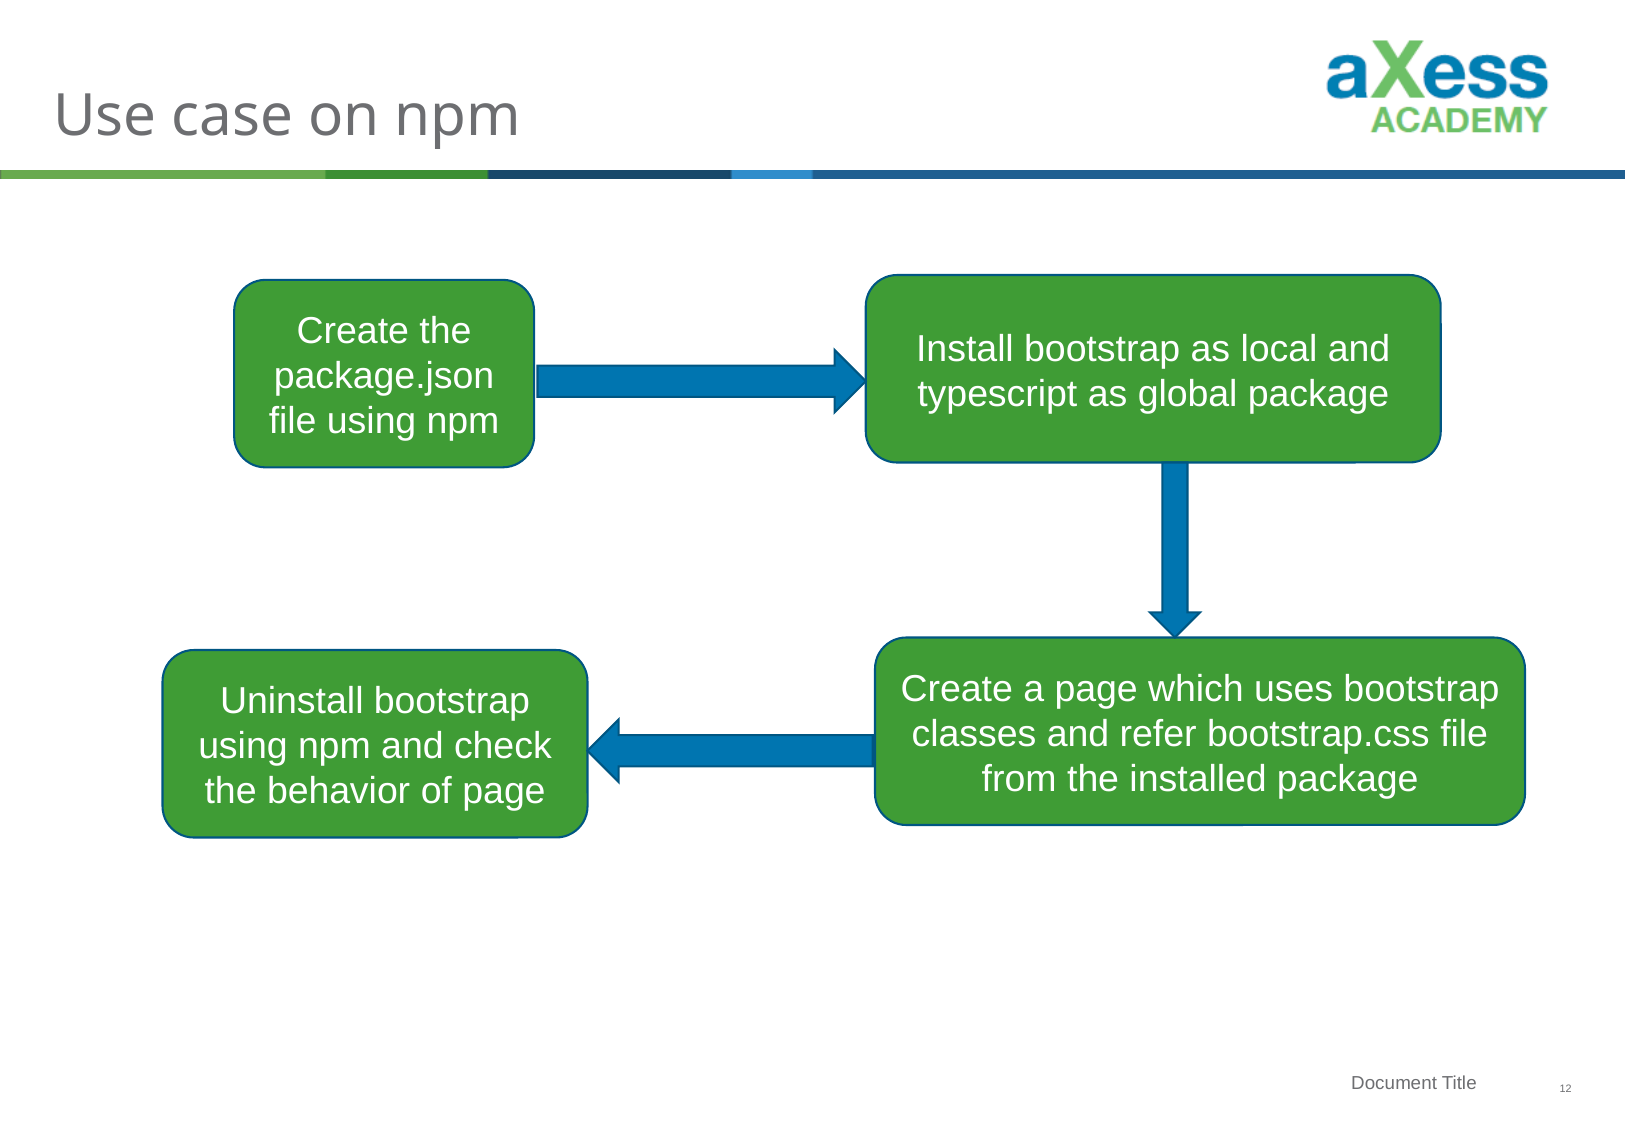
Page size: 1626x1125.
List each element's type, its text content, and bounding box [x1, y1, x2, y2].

text_box Create a page which uses bootstrap classes and refer bootstrap.css file from the installed package [873, 636, 1527, 827]
text_box [1147, 461, 1203, 639]
title Use case on npm [53, 32, 1573, 148]
picture [0, 170, 1625, 179]
text_box Uninstall bootstrap using npm and check the behavior of page [161, 648, 589, 839]
text_box [585, 717, 874, 785]
picture [1288, 30, 1574, 147]
text_box Install bootstrap as local and typescript as global package [864, 273, 1442, 464]
text_box Create the package.json file using npm [233, 278, 536, 469]
text_box [536, 347, 868, 415]
